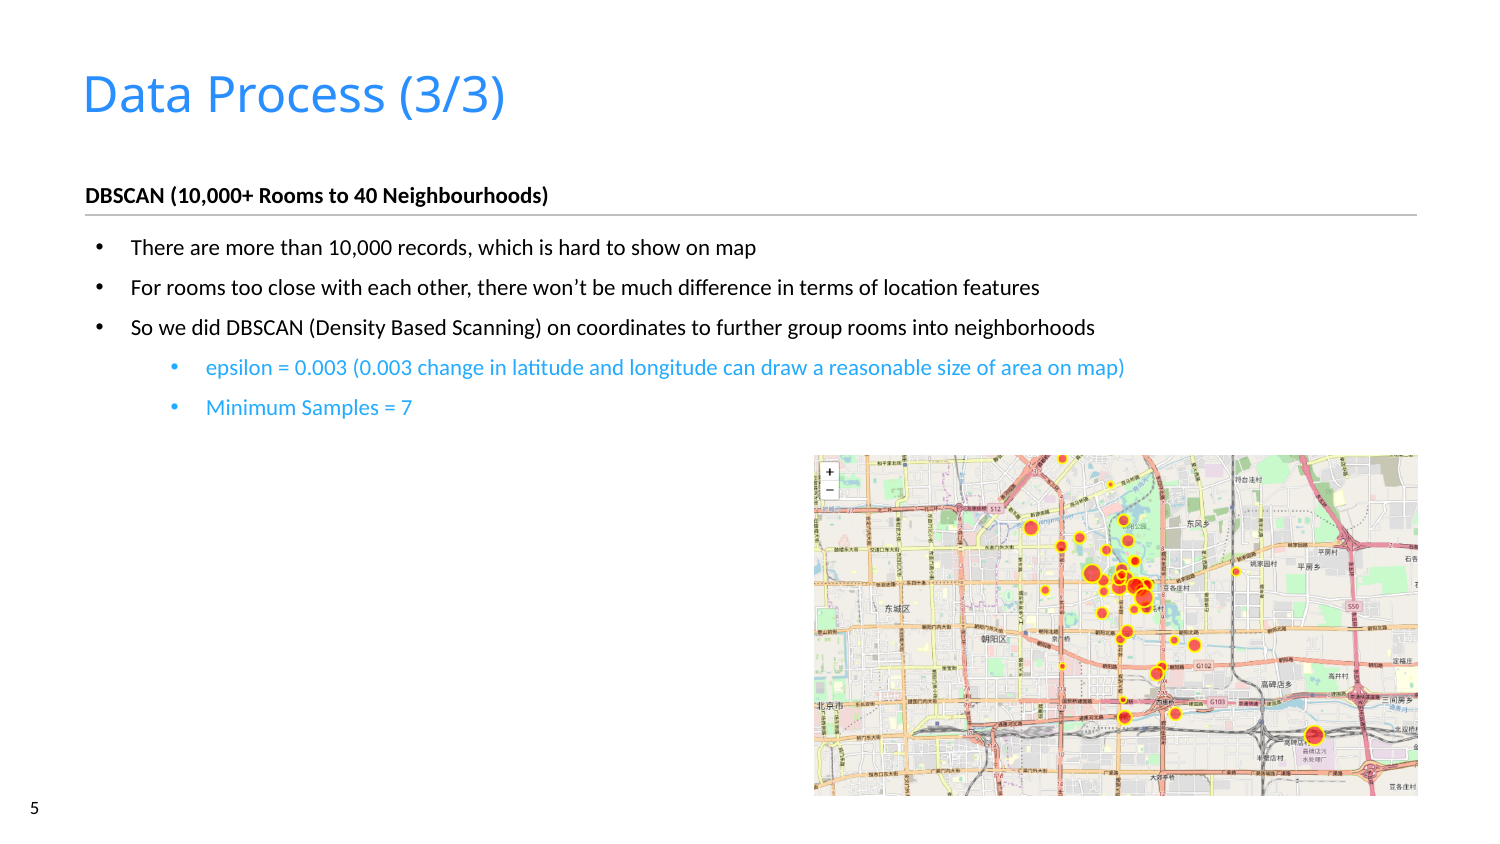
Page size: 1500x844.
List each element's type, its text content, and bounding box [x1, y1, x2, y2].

picture [814, 453, 1418, 796]
text_box [92, 62, 1427, 177]
slide_number 5 [29, 795, 63, 820]
text_box There are more than 10,000 records, which is hard to show on map For rooms too close with each other, there won’t be much difference in terms of location features So we did DBSCAN (Density Based Scanning) on coordinates to further group rooms into neighborhoods epsilon = 0.003 (0.003 change in latitude and longitude can draw a reasonable size of area on map) Minimum Samples = 7 [84, 227, 1418, 760]
list Data Process (3/3) [82, 62, 1418, 161]
text_box DBSCAN (10,000+ Rooms to 40 Neighbourhoods) [85, 180, 1068, 214]
